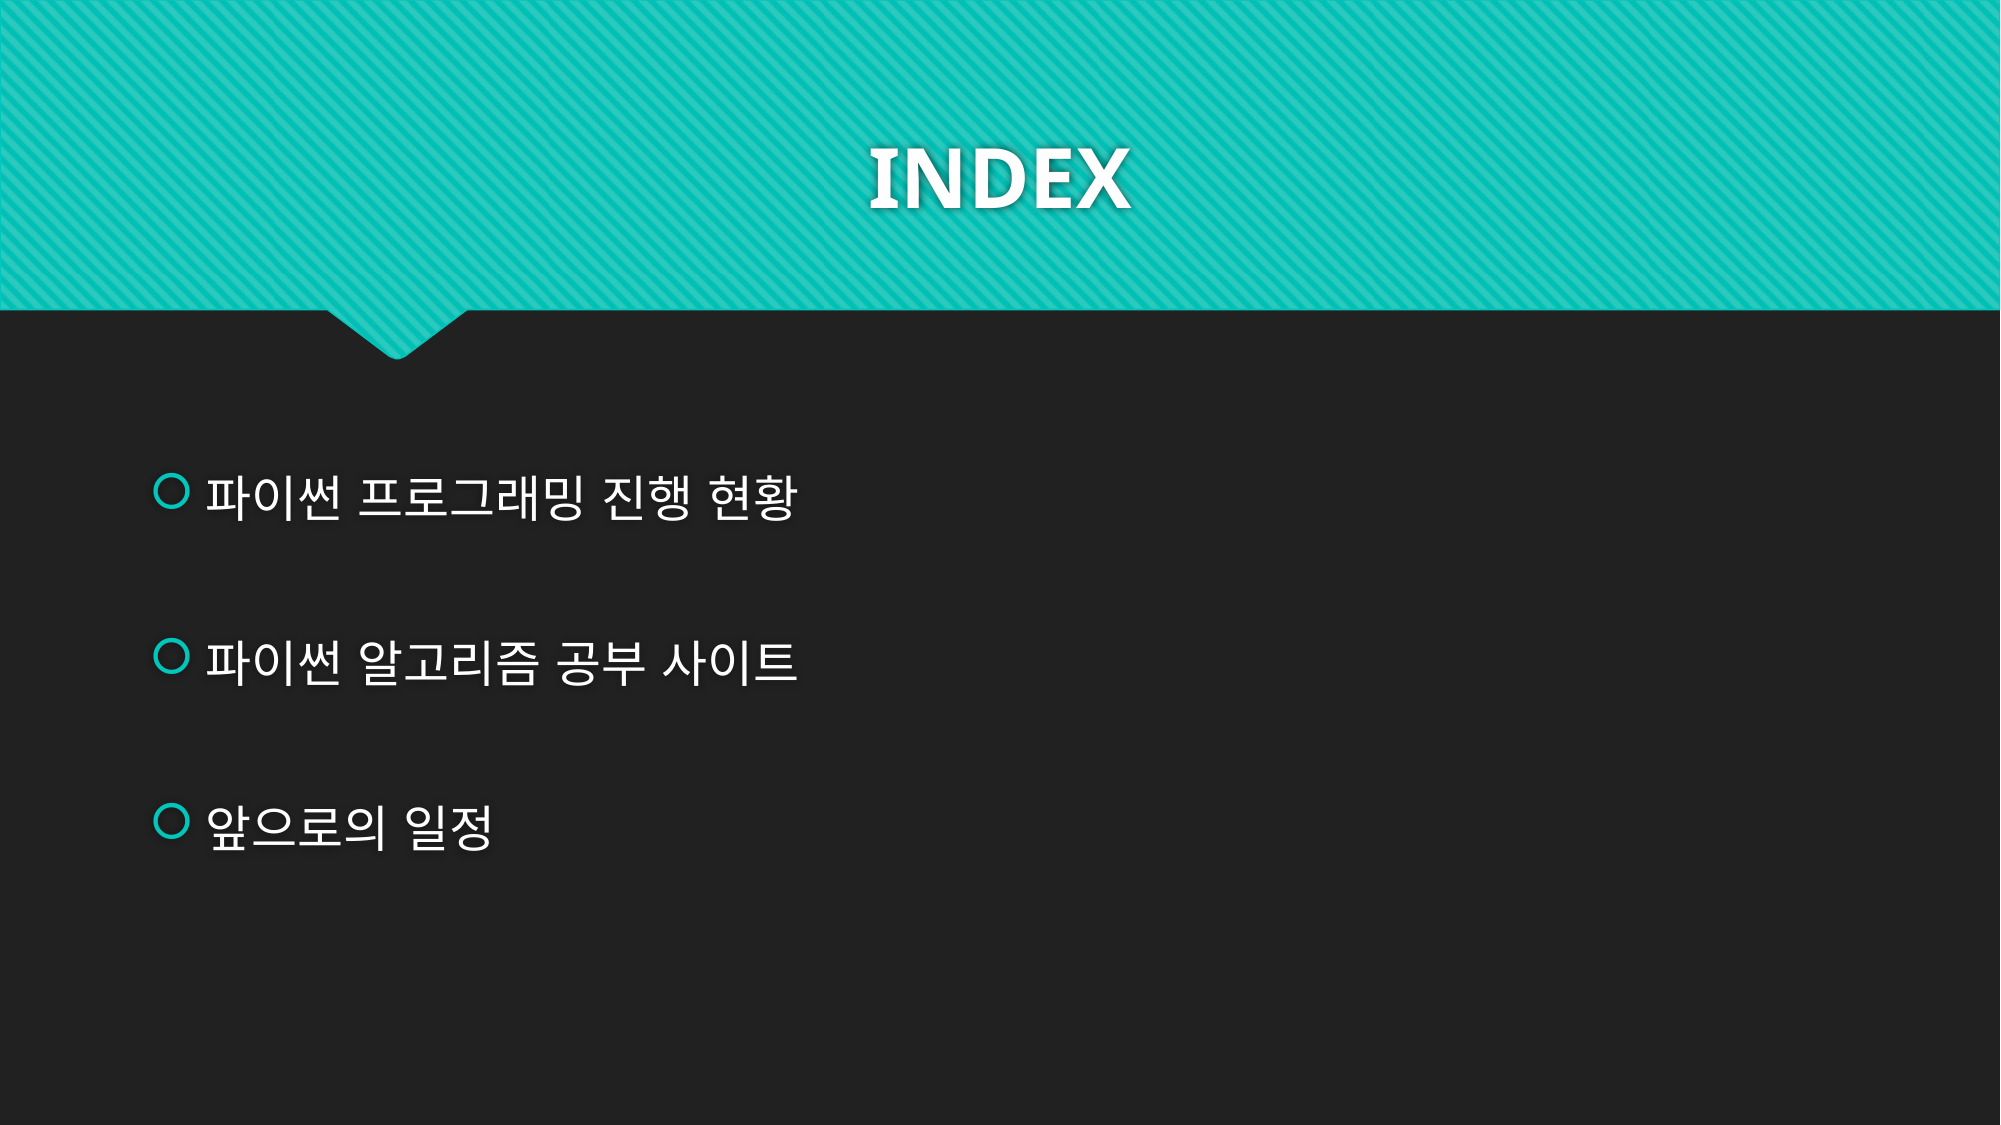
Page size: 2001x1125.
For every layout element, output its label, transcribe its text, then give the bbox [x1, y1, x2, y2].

title INDEX [132, 73, 1868, 233]
list 파이썬 프로그래밍 진행 현황 파이썬 알고리즘 공부 사이트 앞으로의 일정 [134, 364, 1866, 962]
